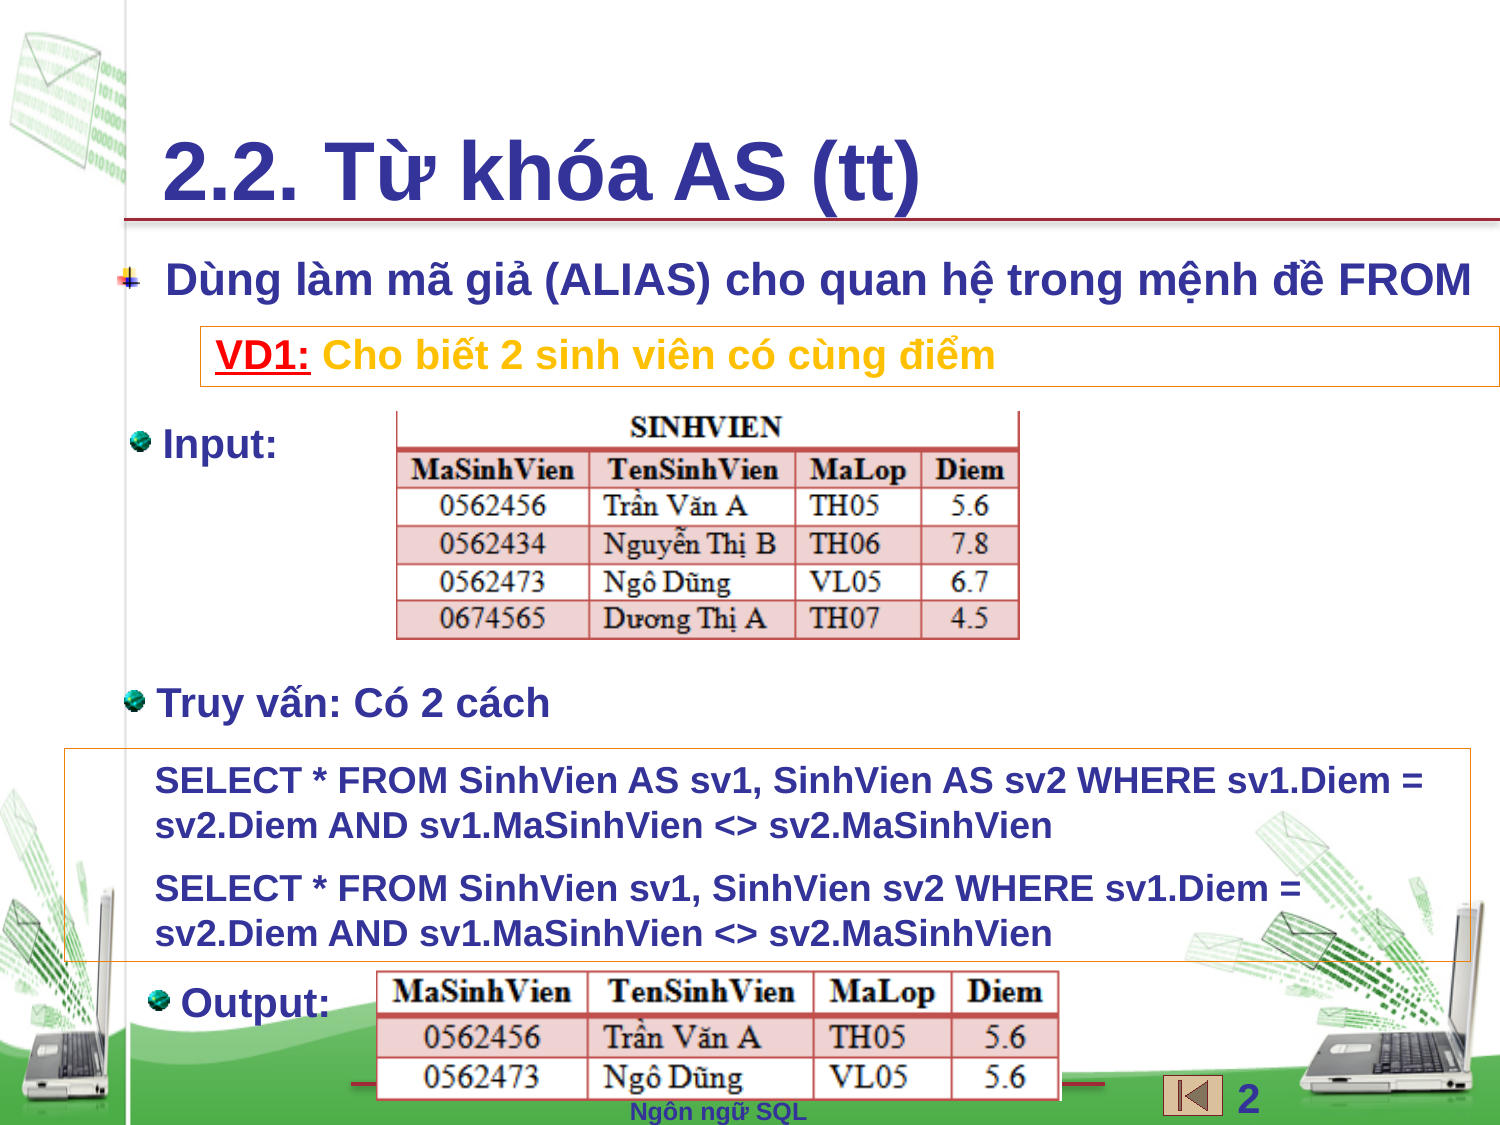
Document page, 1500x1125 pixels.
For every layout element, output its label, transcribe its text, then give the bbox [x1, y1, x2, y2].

text_box 26 [1222, 1064, 1290, 1106]
picture [0, 0, 1500, 1125]
text_box Truy vấn: Có 2 cách [109, 668, 566, 734]
text_box VD1: Cho biết 2 sinh viên có cùng điểm [200, 326, 1500, 387]
text_box Dùng làm mã giả (ALIAS) cho quan hệ trong mệnh đề FROM [102, 242, 1500, 312]
text_box SELECT * FROM SinhVien AS sv1, SinhVien AS sv2 WHERE sv1.Diem = sv2.Diem AND sv1.MaSinhVien <> sv2.MaSinhVien SELECT * FROM SinhVien sv1, SinhVien sv2 WHERE sv1.Diem = sv2.Diem AND sv1.MaSinhVien <> sv2.MaSinhVien [64, 748, 1471, 962]
text_box Ngôn ngữ SQL [294, 1087, 1143, 1125]
picture [117, 265, 140, 289]
text_box Input: [115, 408, 294, 474]
text_box 2.2. Từ khóa AS (tt) [147, 109, 1290, 219]
text_box Output: [133, 967, 347, 1033]
